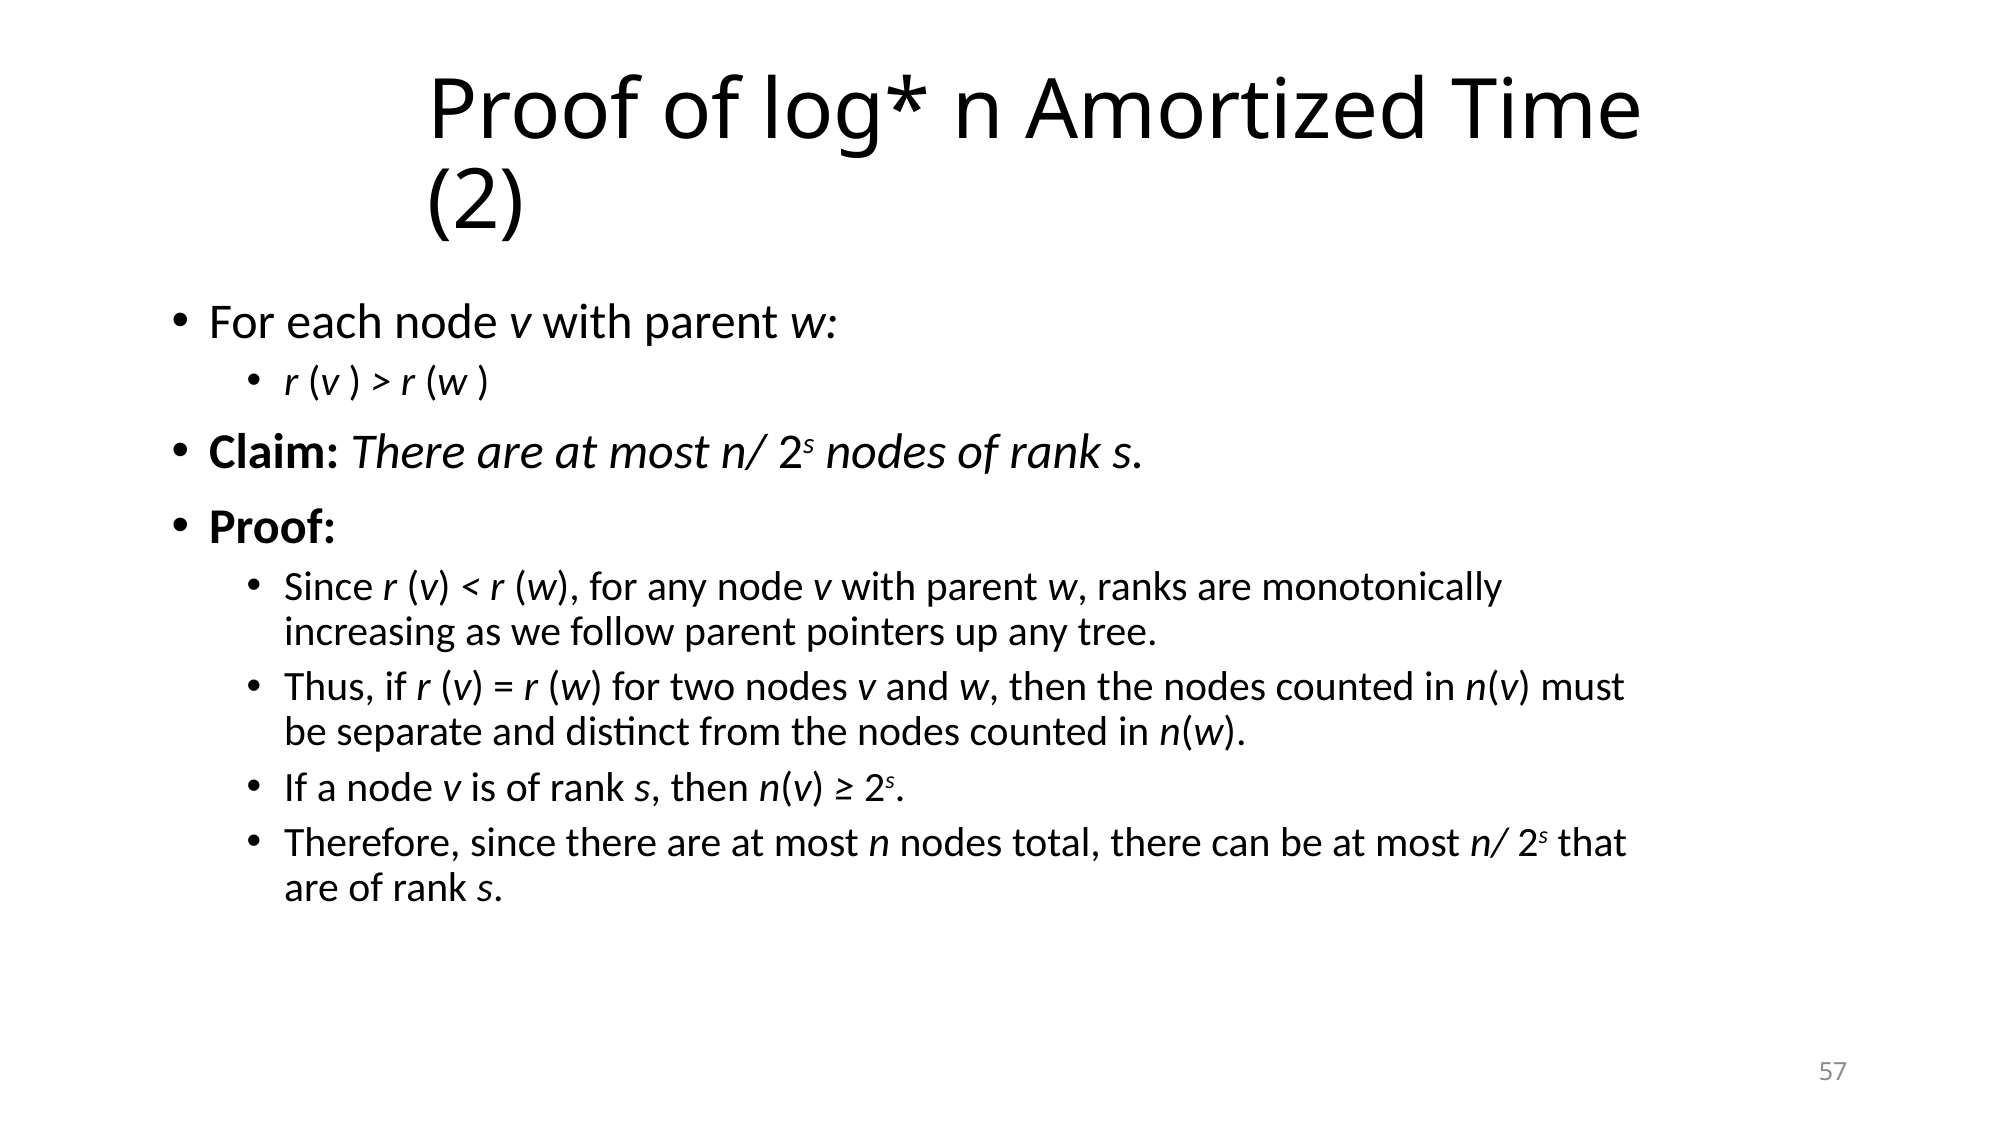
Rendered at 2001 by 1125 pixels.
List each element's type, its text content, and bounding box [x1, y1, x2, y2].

list For each node v with parent w: r (v ) > r (w ) Claim: There are at most n/ 2s nodes of rank s. Proof: Since r (v) < r (w), for any node v with parent w, ranks are monotonically increasing as we follow parent pointers up any tree. Thus, if r (v) = r (w) for two nodes v and w, then the nodes counted in n(v) must be separate and distinct from the nodes counted in n(w). If a node v is of rank s, then n(v) ≥ 2s. Therefore, since there are at most n nodes total, there can be at most n/ 2s that are of rank s. [156, 287, 1657, 1063]
slide_number 57 [1412, 1042, 1863, 1103]
title Proof of log* n Amortized Time (2) [412, 62, 1750, 250]
